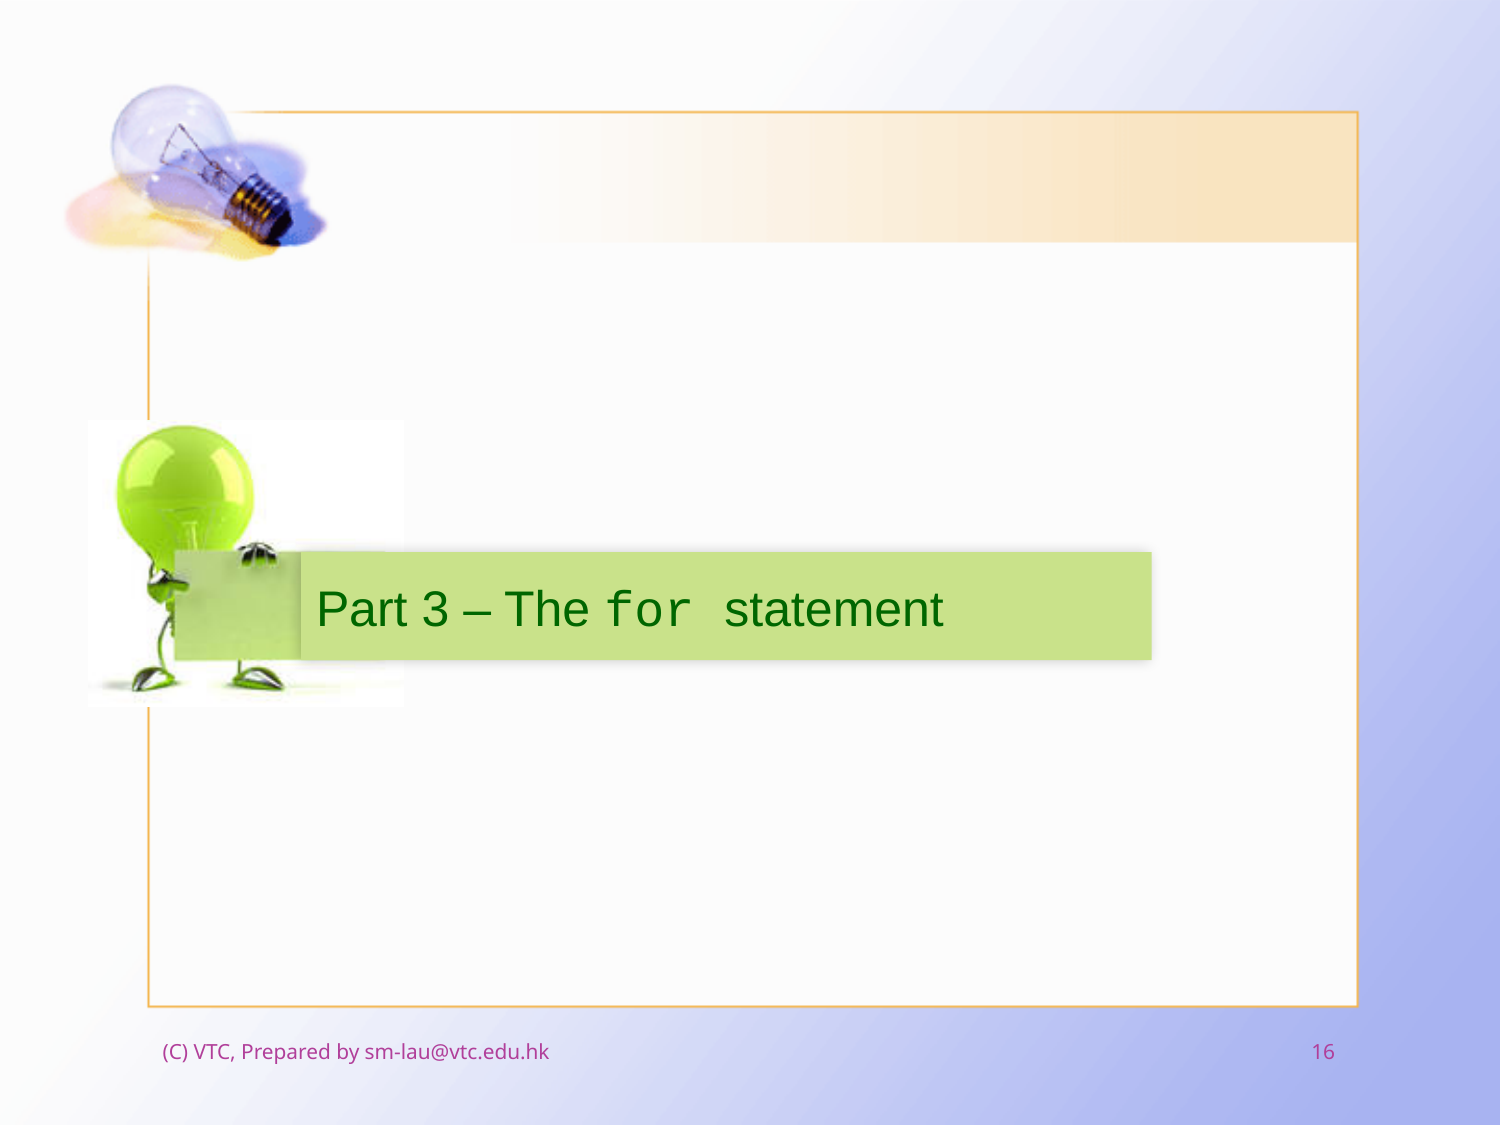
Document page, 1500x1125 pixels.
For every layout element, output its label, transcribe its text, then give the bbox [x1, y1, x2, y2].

slide_number 16 [1237, 1024, 1351, 1076]
picture [0, 0, 1500, 1125]
text_box Part 3 – The for statement [408, 552, 1152, 661]
footer (C) VTC, Prepared by sm-lau@vtc.edu.hk [147, 1024, 1226, 1076]
